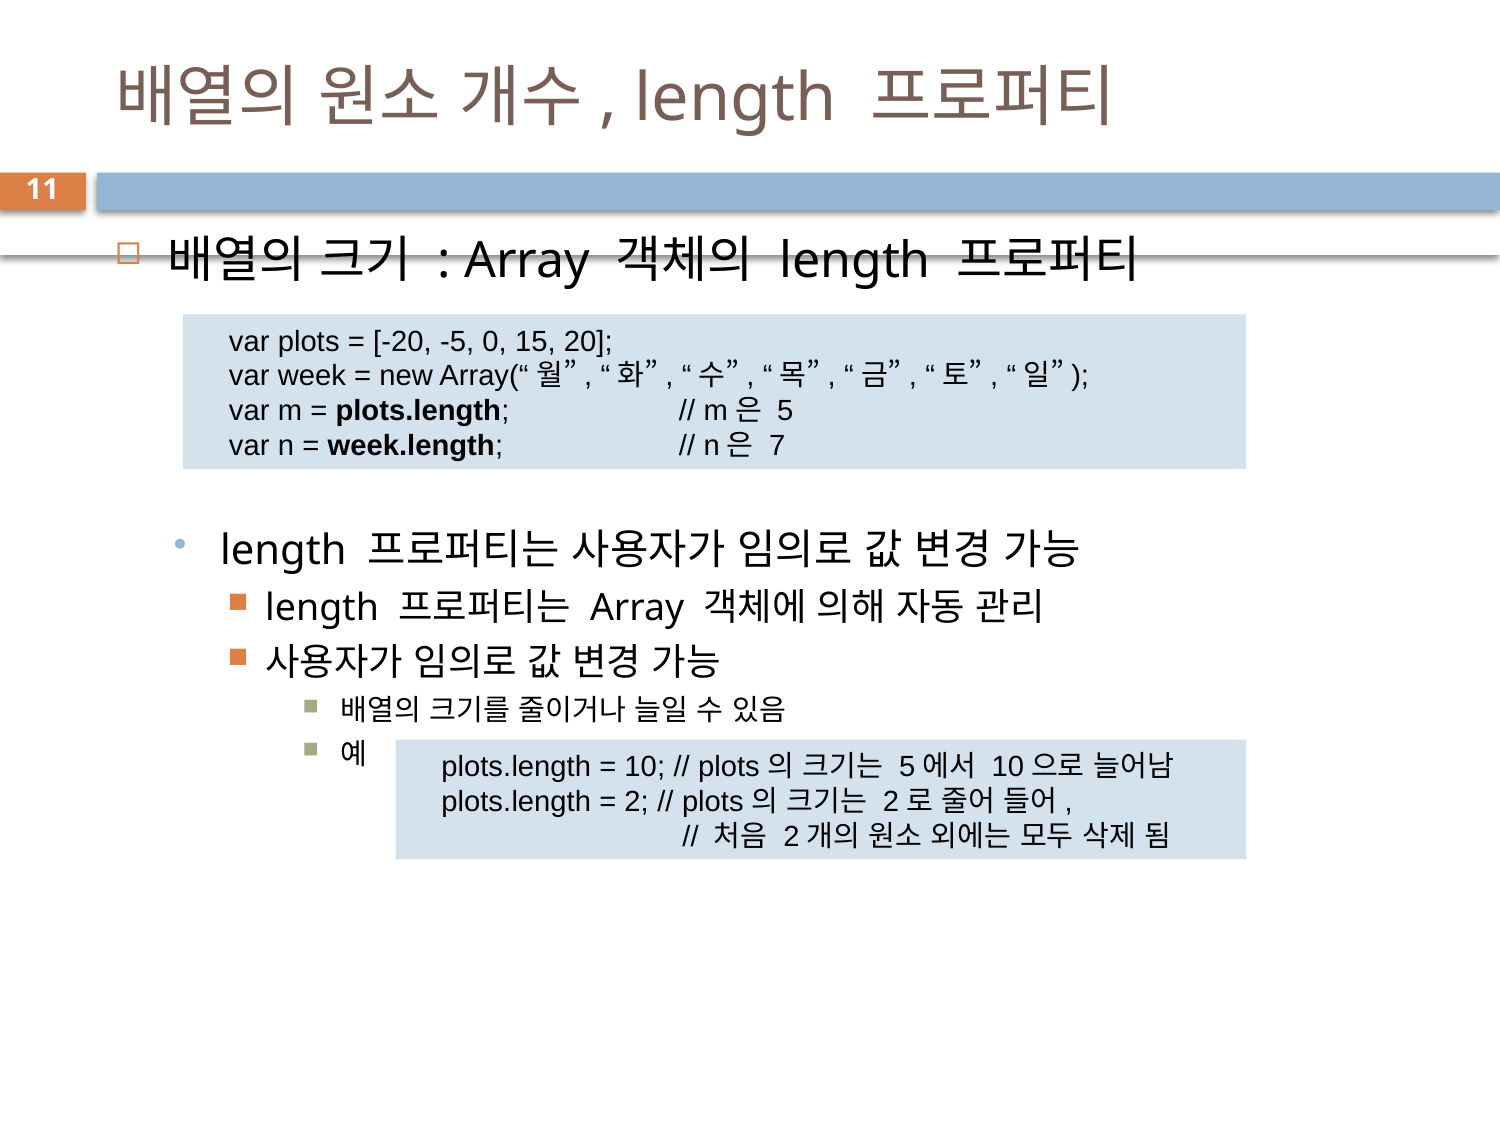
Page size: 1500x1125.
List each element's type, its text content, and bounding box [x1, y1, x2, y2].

slide_number 11 [0, 170, 87, 211]
title 배열의 원소 개수, length 프로퍼티 [100, 37, 1438, 149]
text_box plots.length = 10; // plots의 크기는 5에서 10으로 늘어남 plots.length = 2; // plots의 크기는 2로 줄어 들어, // 처음 2개의 원소 외에는 모두 삭제 됨 [395, 739, 1247, 860]
text_box var plots = [-20, -5, 0, 15, 20]; var week = new Array(“월”, “화”, “수”, “목”, “금”, “토”, “일”); var m = plots.length; // m은 5 var n = week.length; // n은 7 [182, 314, 1247, 469]
list 배열의 크기 : Array 객체의 length 프로퍼티 length 프로퍼티는 사용자가 임의로 값 변경 가능 length 프로퍼티는 Array 객체에 의해 자동 관리 사용자가 임의로 값 변경 가능 배열의 크기를 줄이거나 늘일 수 있음 예 [100, 219, 1438, 1047]
